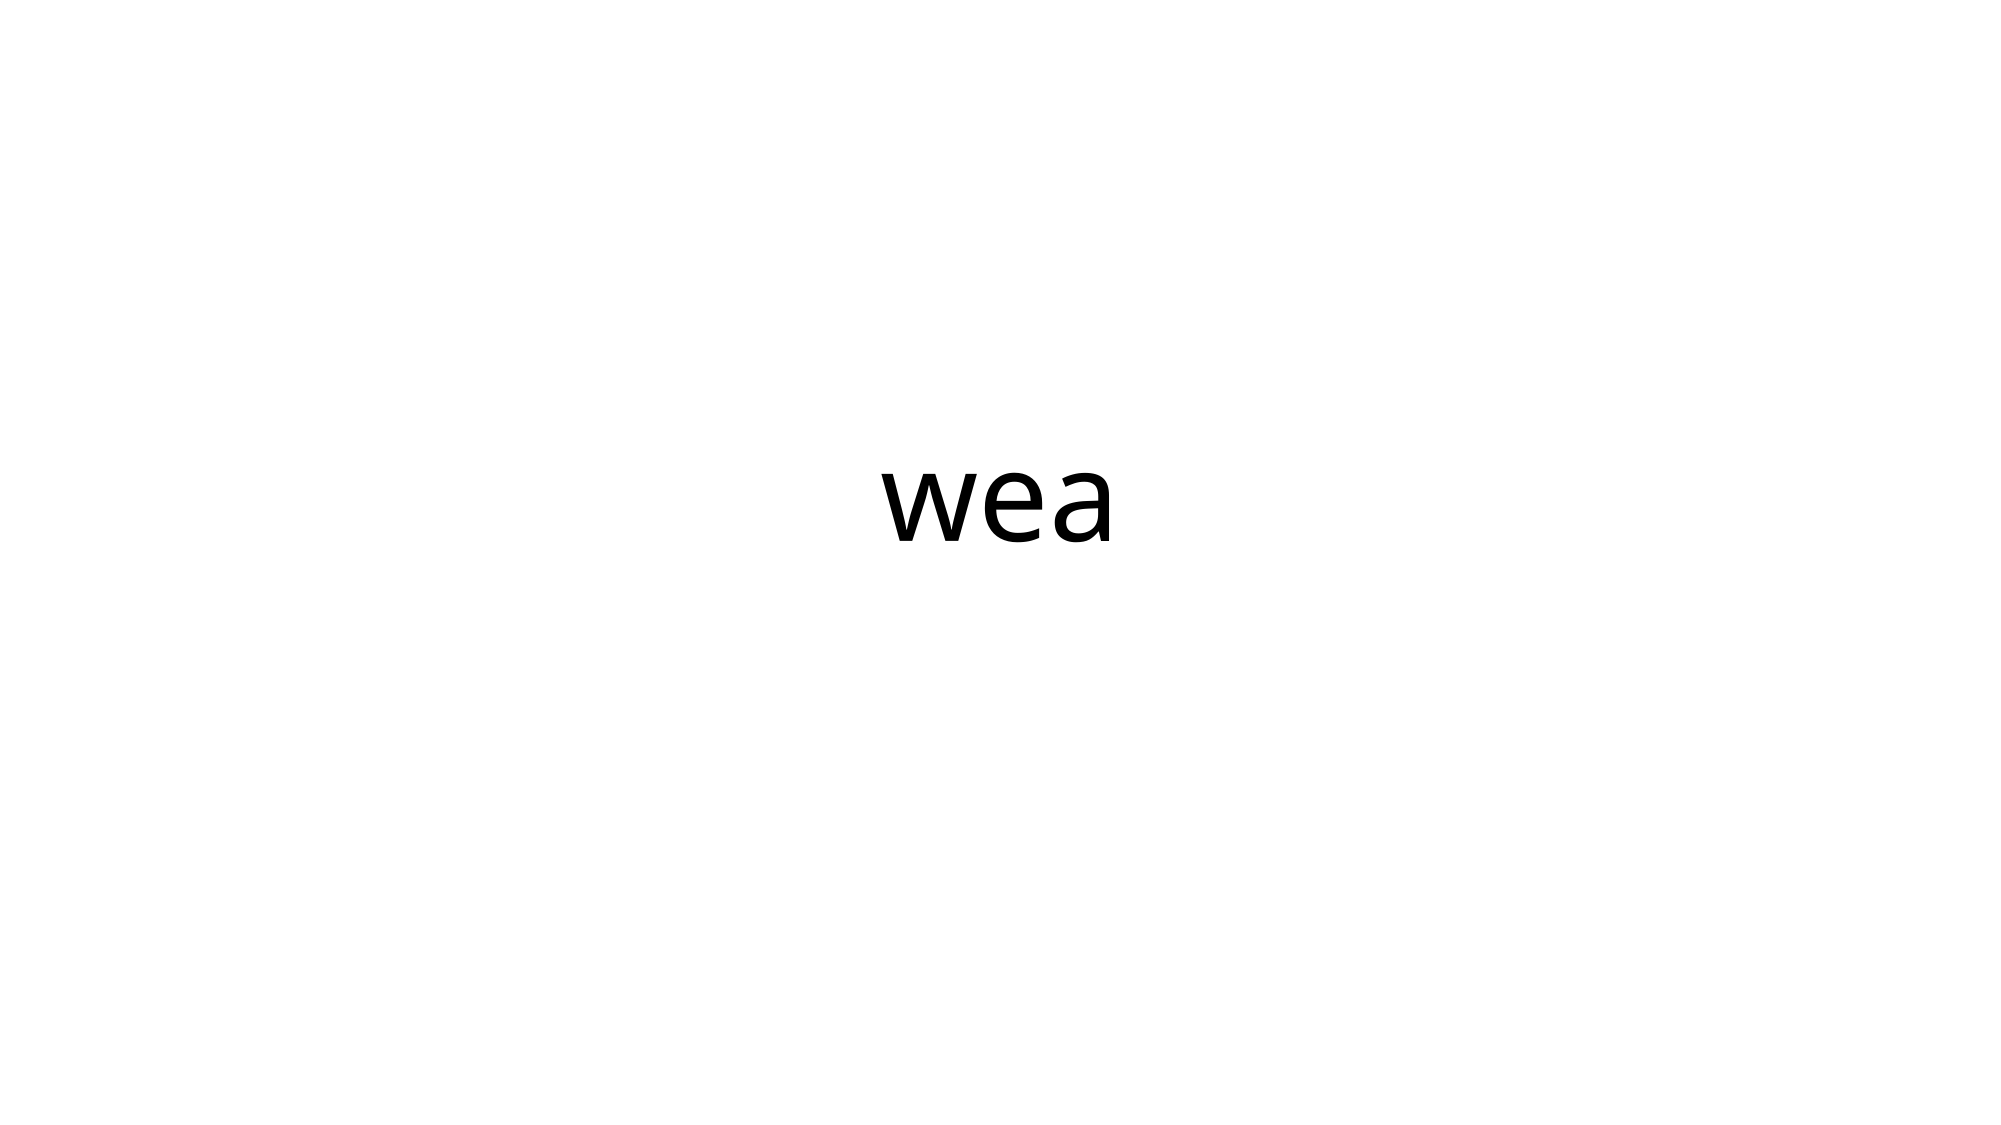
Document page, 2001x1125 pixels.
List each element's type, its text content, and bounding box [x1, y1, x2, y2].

title wea [249, 184, 1750, 576]
